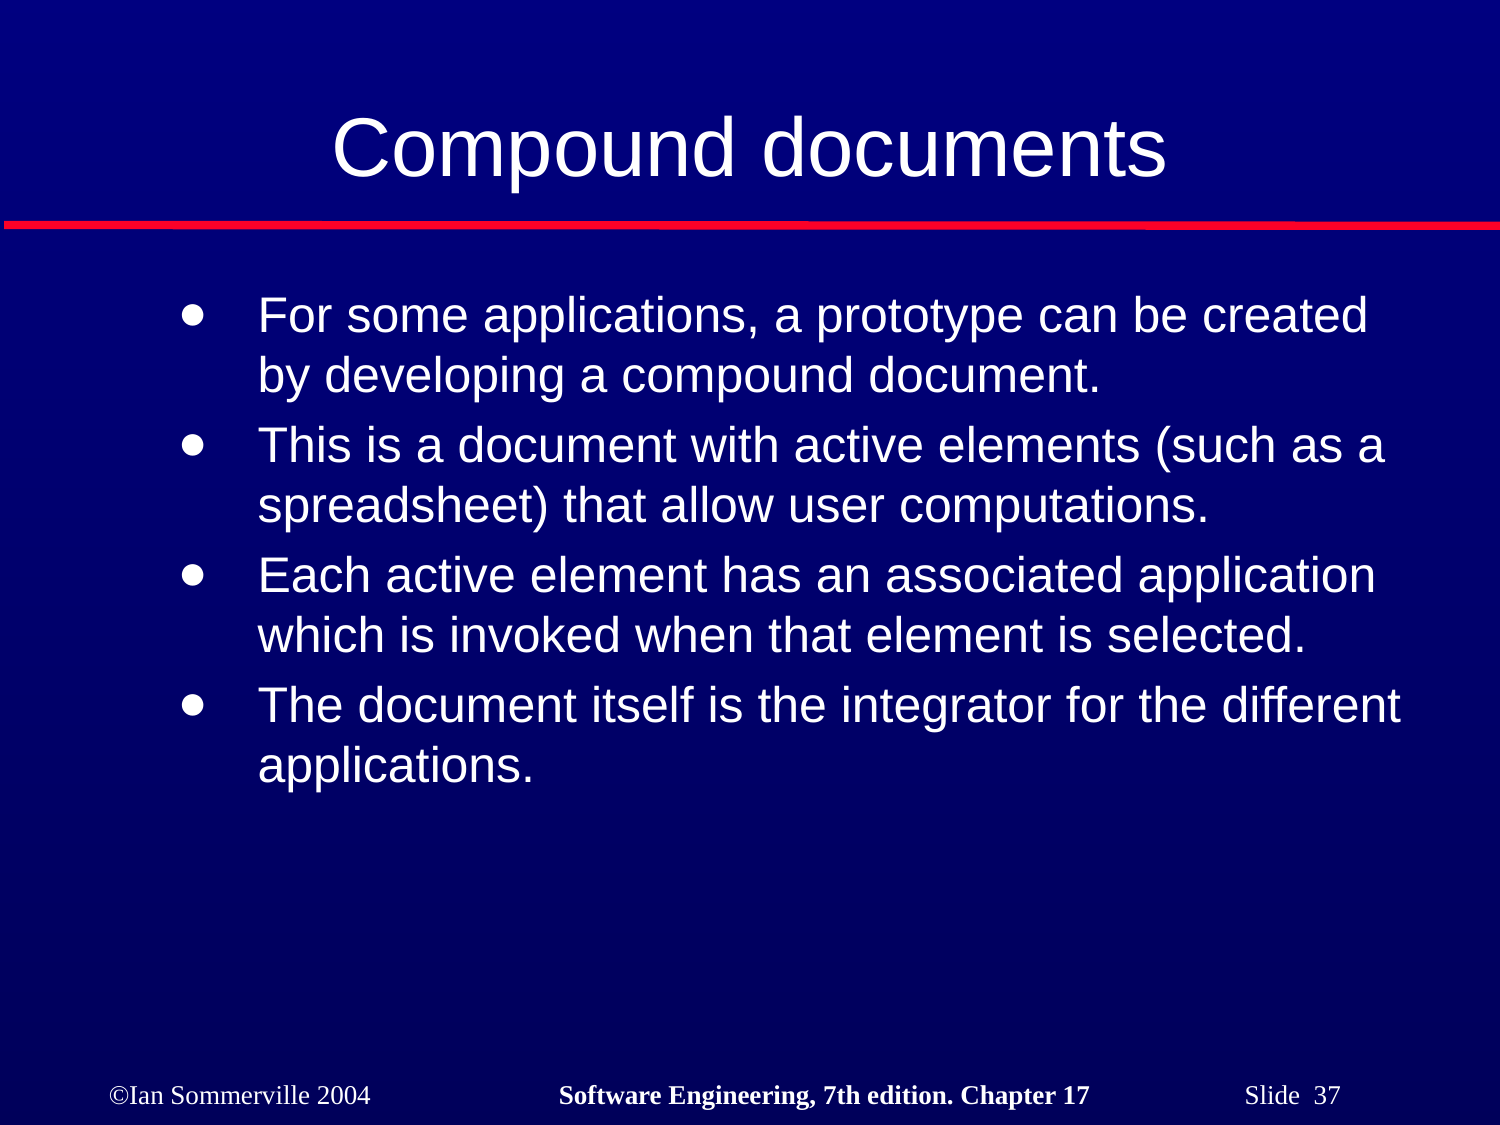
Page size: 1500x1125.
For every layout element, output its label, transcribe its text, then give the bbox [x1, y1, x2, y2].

title Compound documents [109, 50, 1391, 201]
list For some applications, a prototype can be created by developing a compound document. This is a document with active elements (such as a spreadsheet) that allow user computations. Each active element has an associated application which is invoked when that element is selected. The document itself is the integrator for the different applications. [162, 275, 1443, 953]
